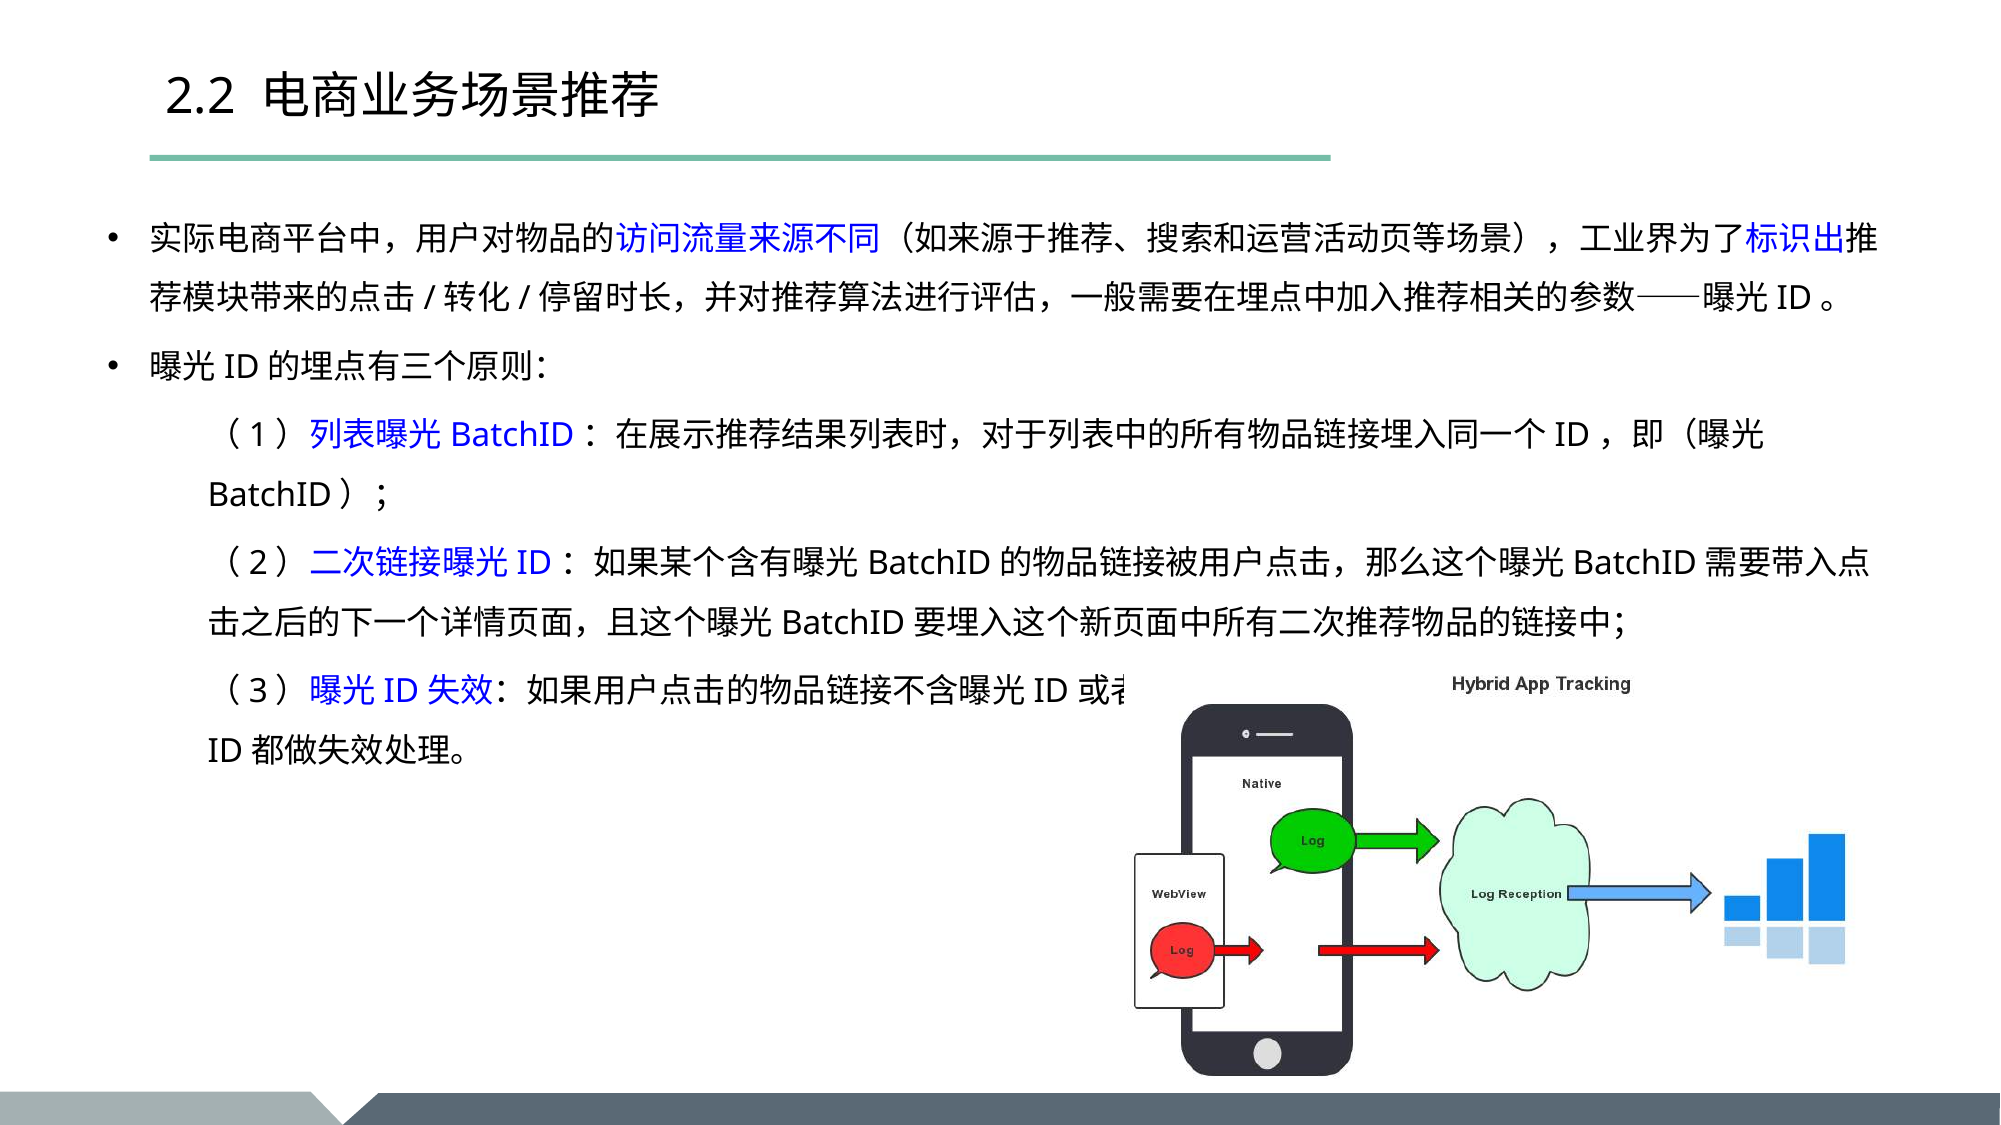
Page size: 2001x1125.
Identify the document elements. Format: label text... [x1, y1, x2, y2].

picture [1124, 664, 1861, 1086]
list 实际电商平台中，用户对物品的访问流量来源不同（如来源于推荐、搜索和运营活动页等场景），工业界为了标识出推荐模块带来的点击/转化/停留时长，并对推荐算法进行评估，一般需要在埋点中加入推荐相关的参数——曝光ID。 曝光ID的埋点有三个原则： （1）列表曝光BatchID：在展示推荐结果列表时，对于列表中的所有物品链接埋入同一个ID，即（曝光BatchID）； （2）二次链接曝光ID：如果某个含有曝光BatchID的物品链接被用户点击，那么这个曝光BatchID需要带入点击之后的下一个详情页面，且这个曝光BatchID要埋入这个新页面中所有二次推荐物品的链接中； （3）曝光ID失效：如果用户点击的物品链接不含曝光ID或者点击了其他物品包含曝光ID的链接，之前的曝光ID都做失效处理。 [99, 188, 1901, 741]
title 2.2 电商业务场景推荐 [157, 28, 1406, 159]
